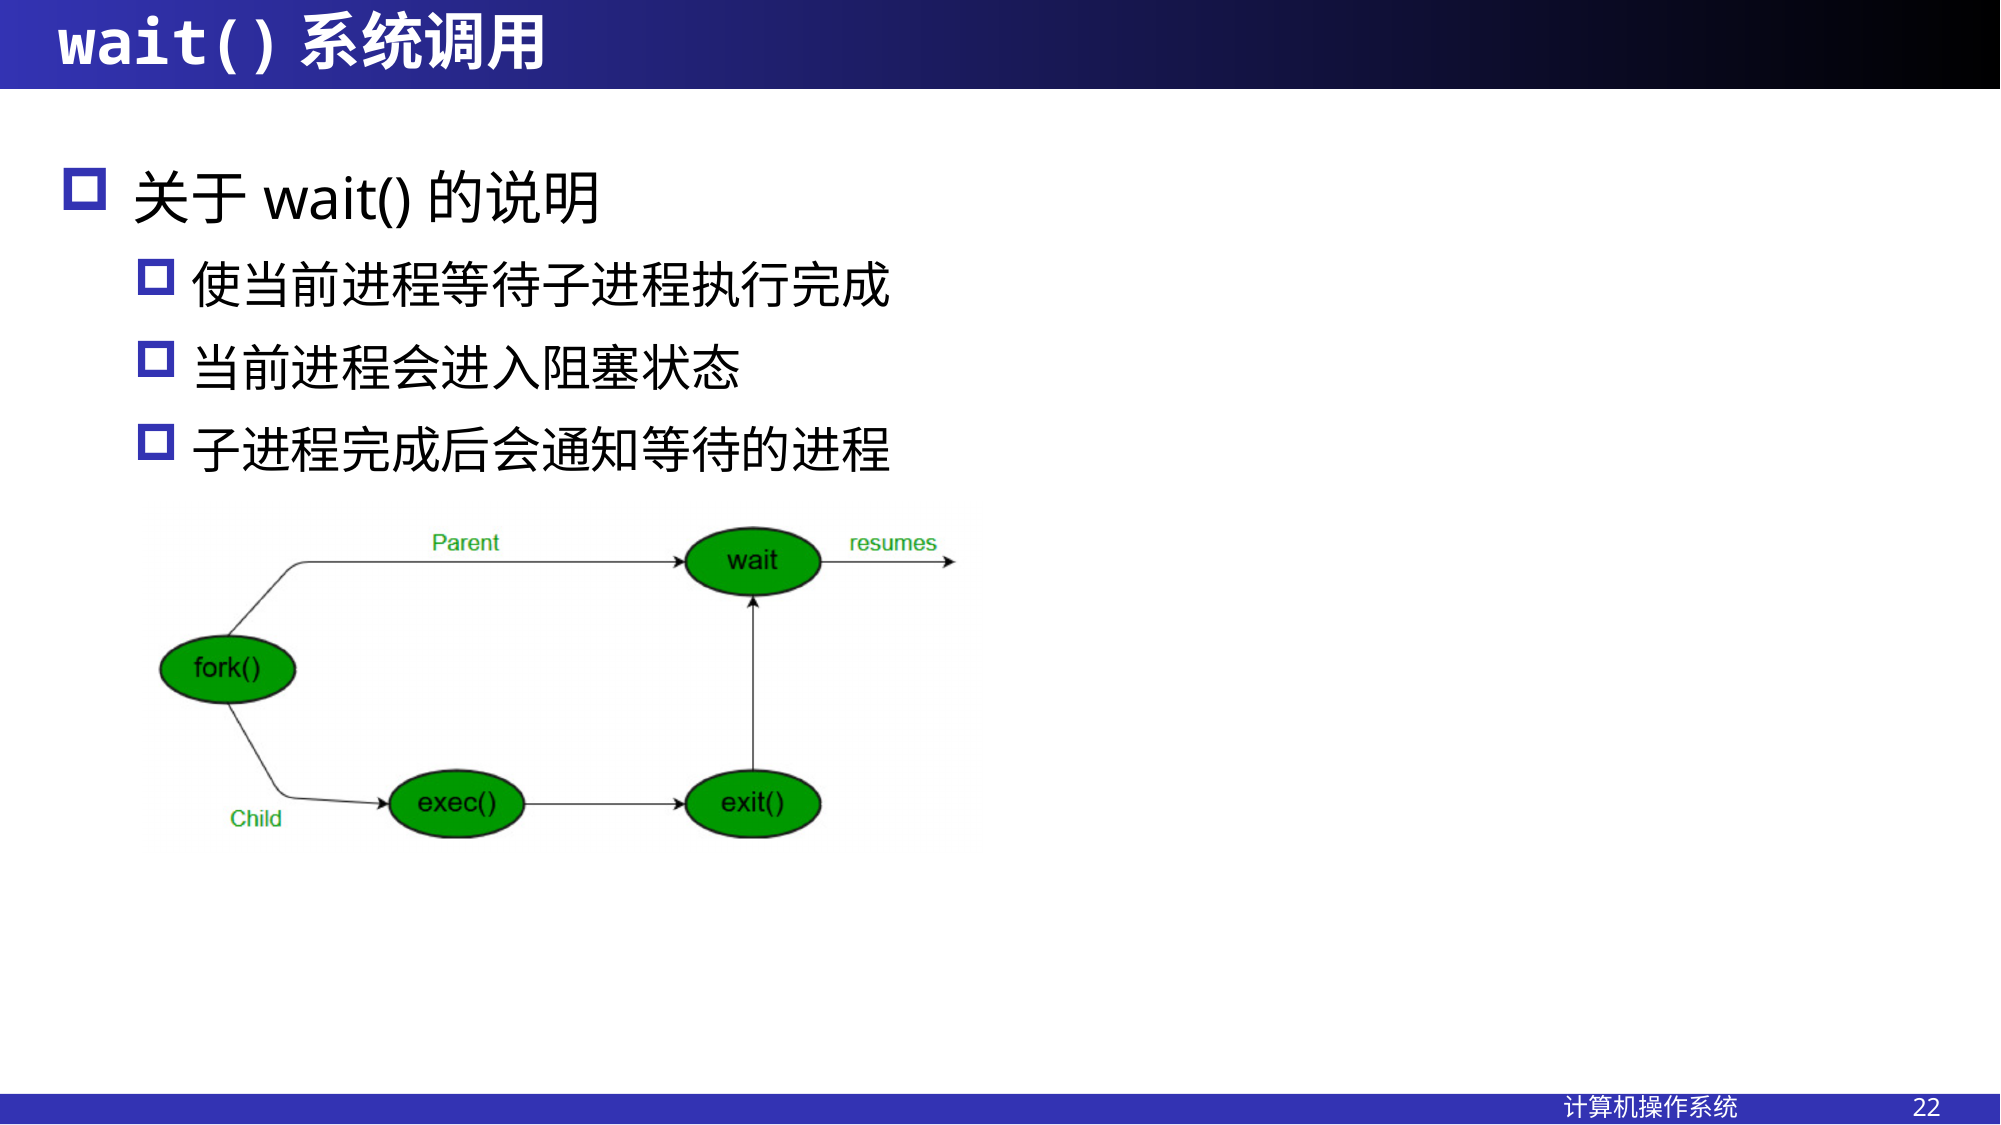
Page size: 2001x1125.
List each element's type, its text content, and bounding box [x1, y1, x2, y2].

title wait()系统调用 [0, 0, 2000, 88]
list 关于wait()的说明 使当前进程等待子进程执行完成 当前进程会进入阻塞状态 子进程完成后会通知等待的进程 [0, 88, 2000, 1093]
slide_number 计算机操作系统 22 [0, 1093, 2000, 1125]
picture [142, 501, 983, 854]
